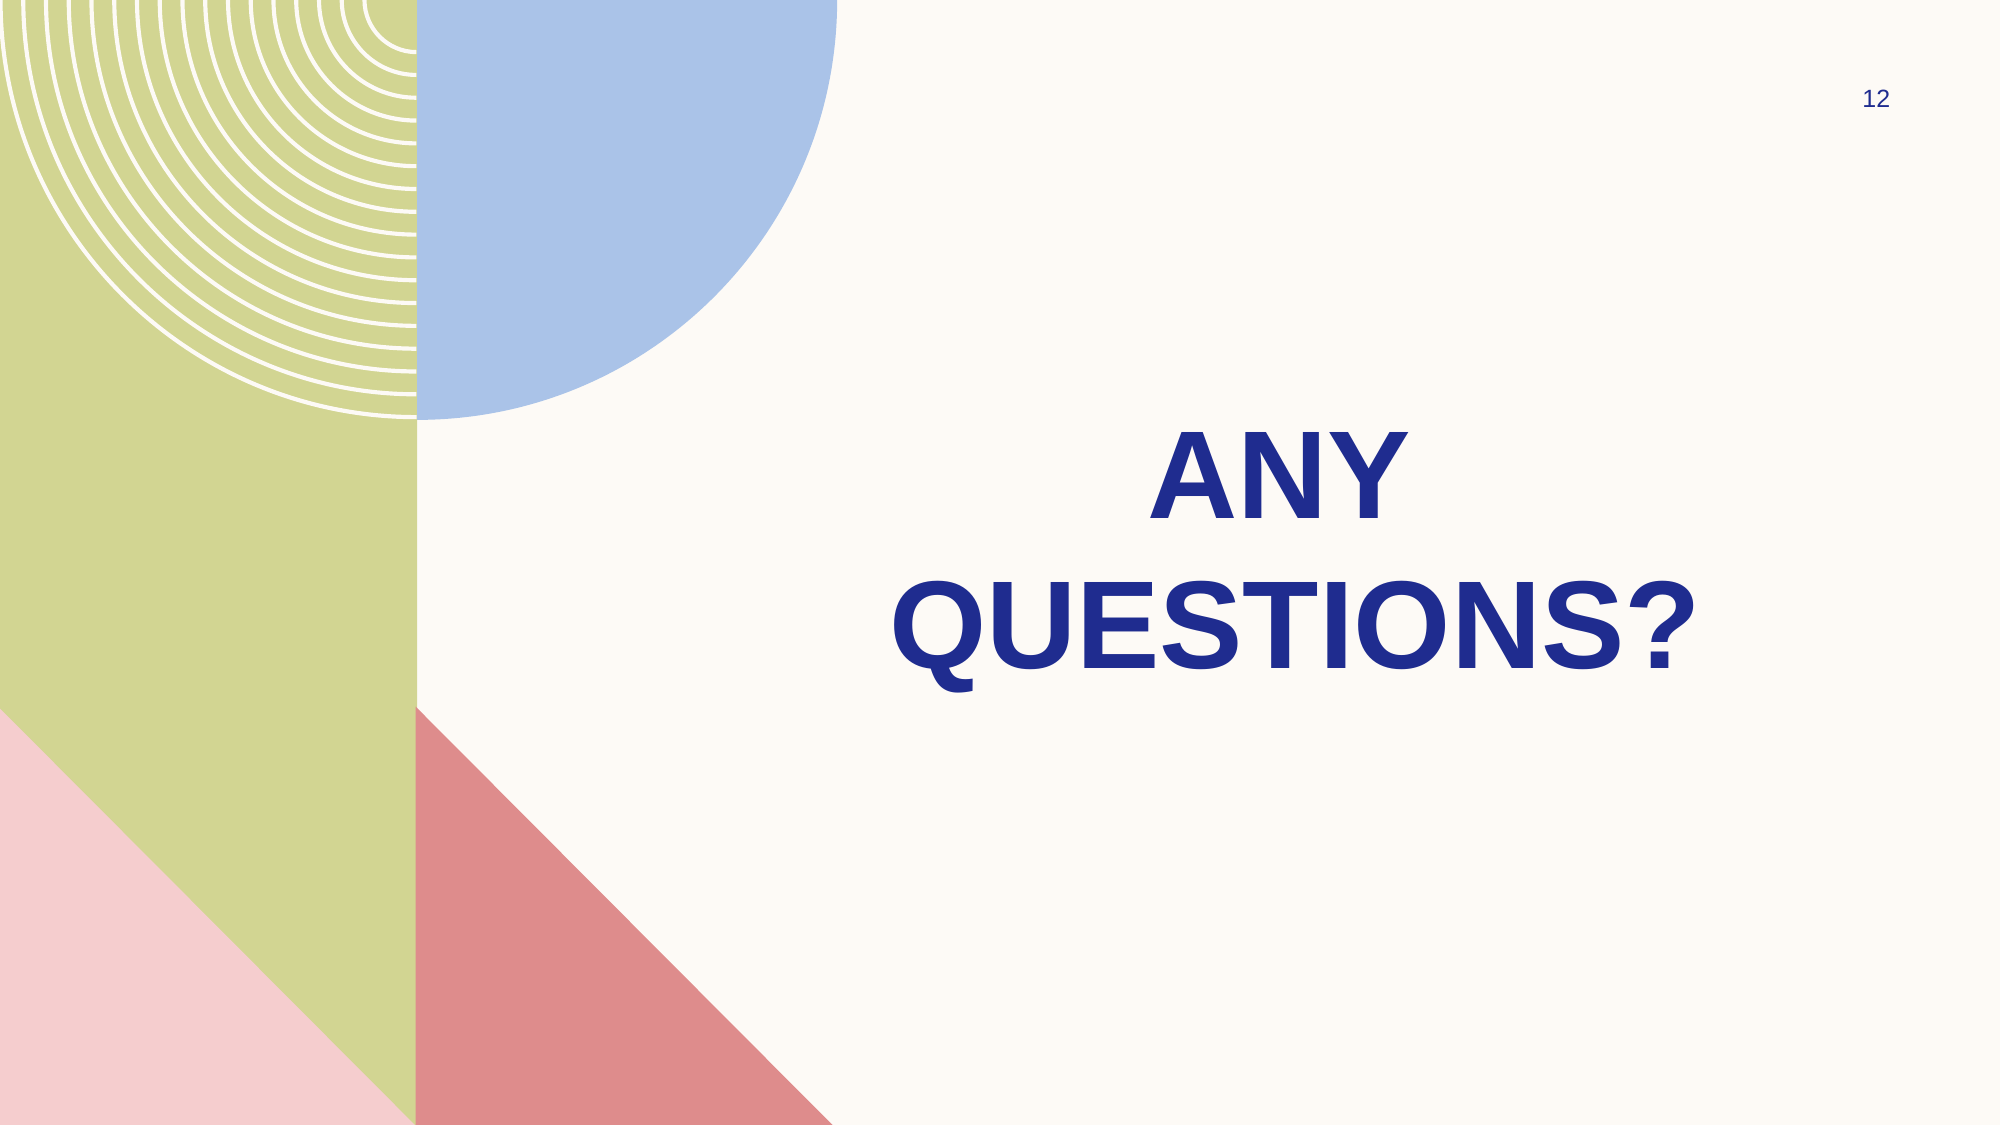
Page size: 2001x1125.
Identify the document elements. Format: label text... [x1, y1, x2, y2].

slide_number 12 [1795, 75, 1958, 120]
title Any questions? [720, 393, 1871, 660]
